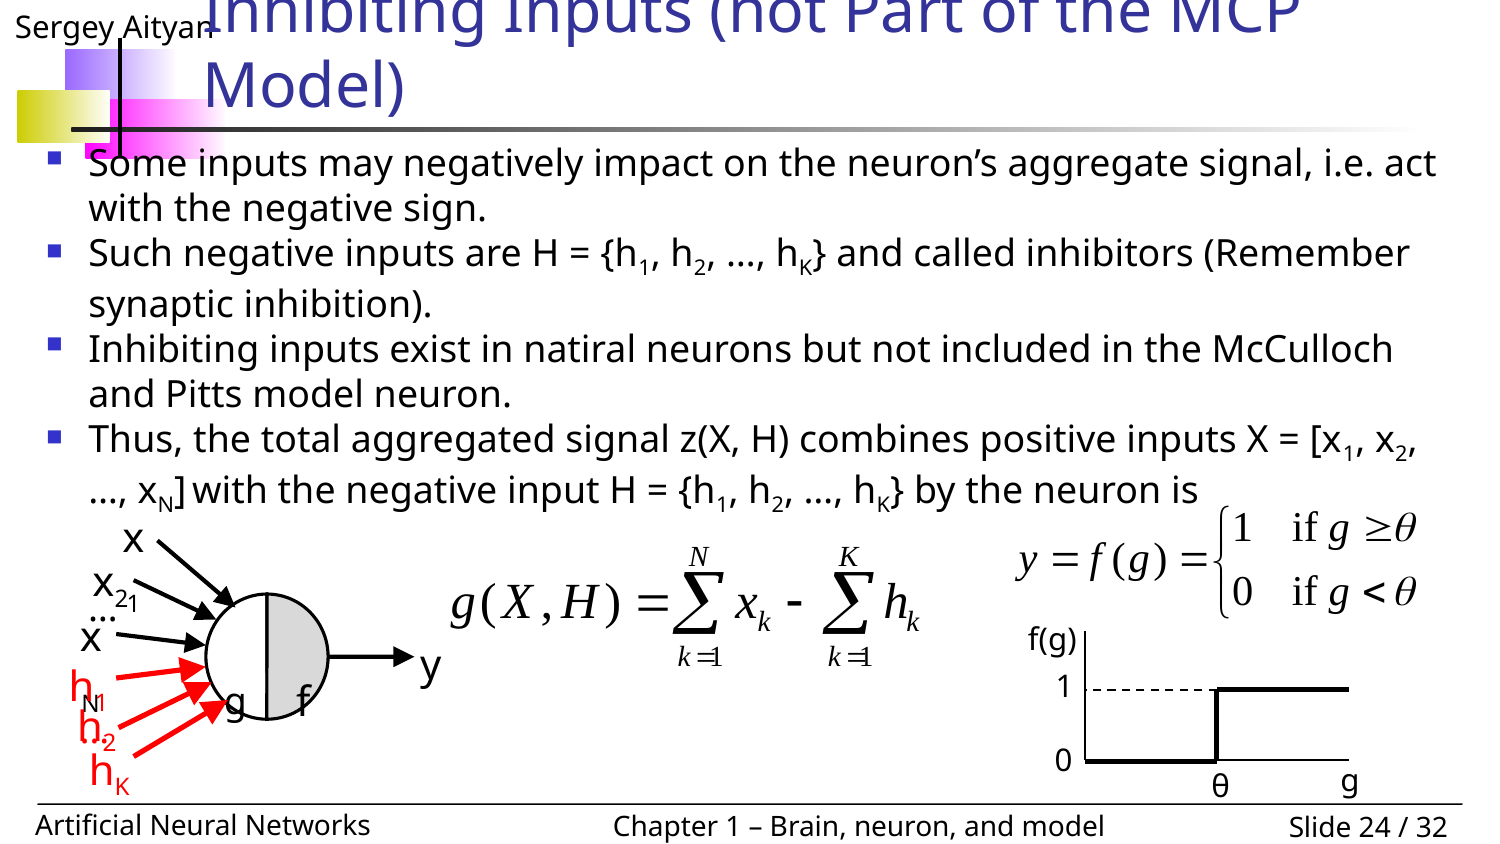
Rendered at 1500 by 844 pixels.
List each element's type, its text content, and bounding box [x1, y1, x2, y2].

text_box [461, 533, 935, 678]
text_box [1024, 635, 1367, 798]
list Some inputs may negatively impact on the neuron’s aggregate signal, i.e. act with the negative sign. Such negative inputs are H = {h1, h2, …, hK} and called inhibitors (Remember synaptic inhibition). Inhibiting inputs exist in natiral neurons but not included in the McCulloch and Pitts model neuron. Thus, the total aggregated signal z(X, H) combines positive inputs X = [x1, x2, …, xN] with the negative input H = {h1, h2, …, hK} by the neuron is [31, 131, 1469, 369]
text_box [1007, 498, 1427, 627]
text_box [66, 510, 457, 786]
title Inhibiting Inputs (not Part of the MCP Model) [187, 46, 1488, 128]
